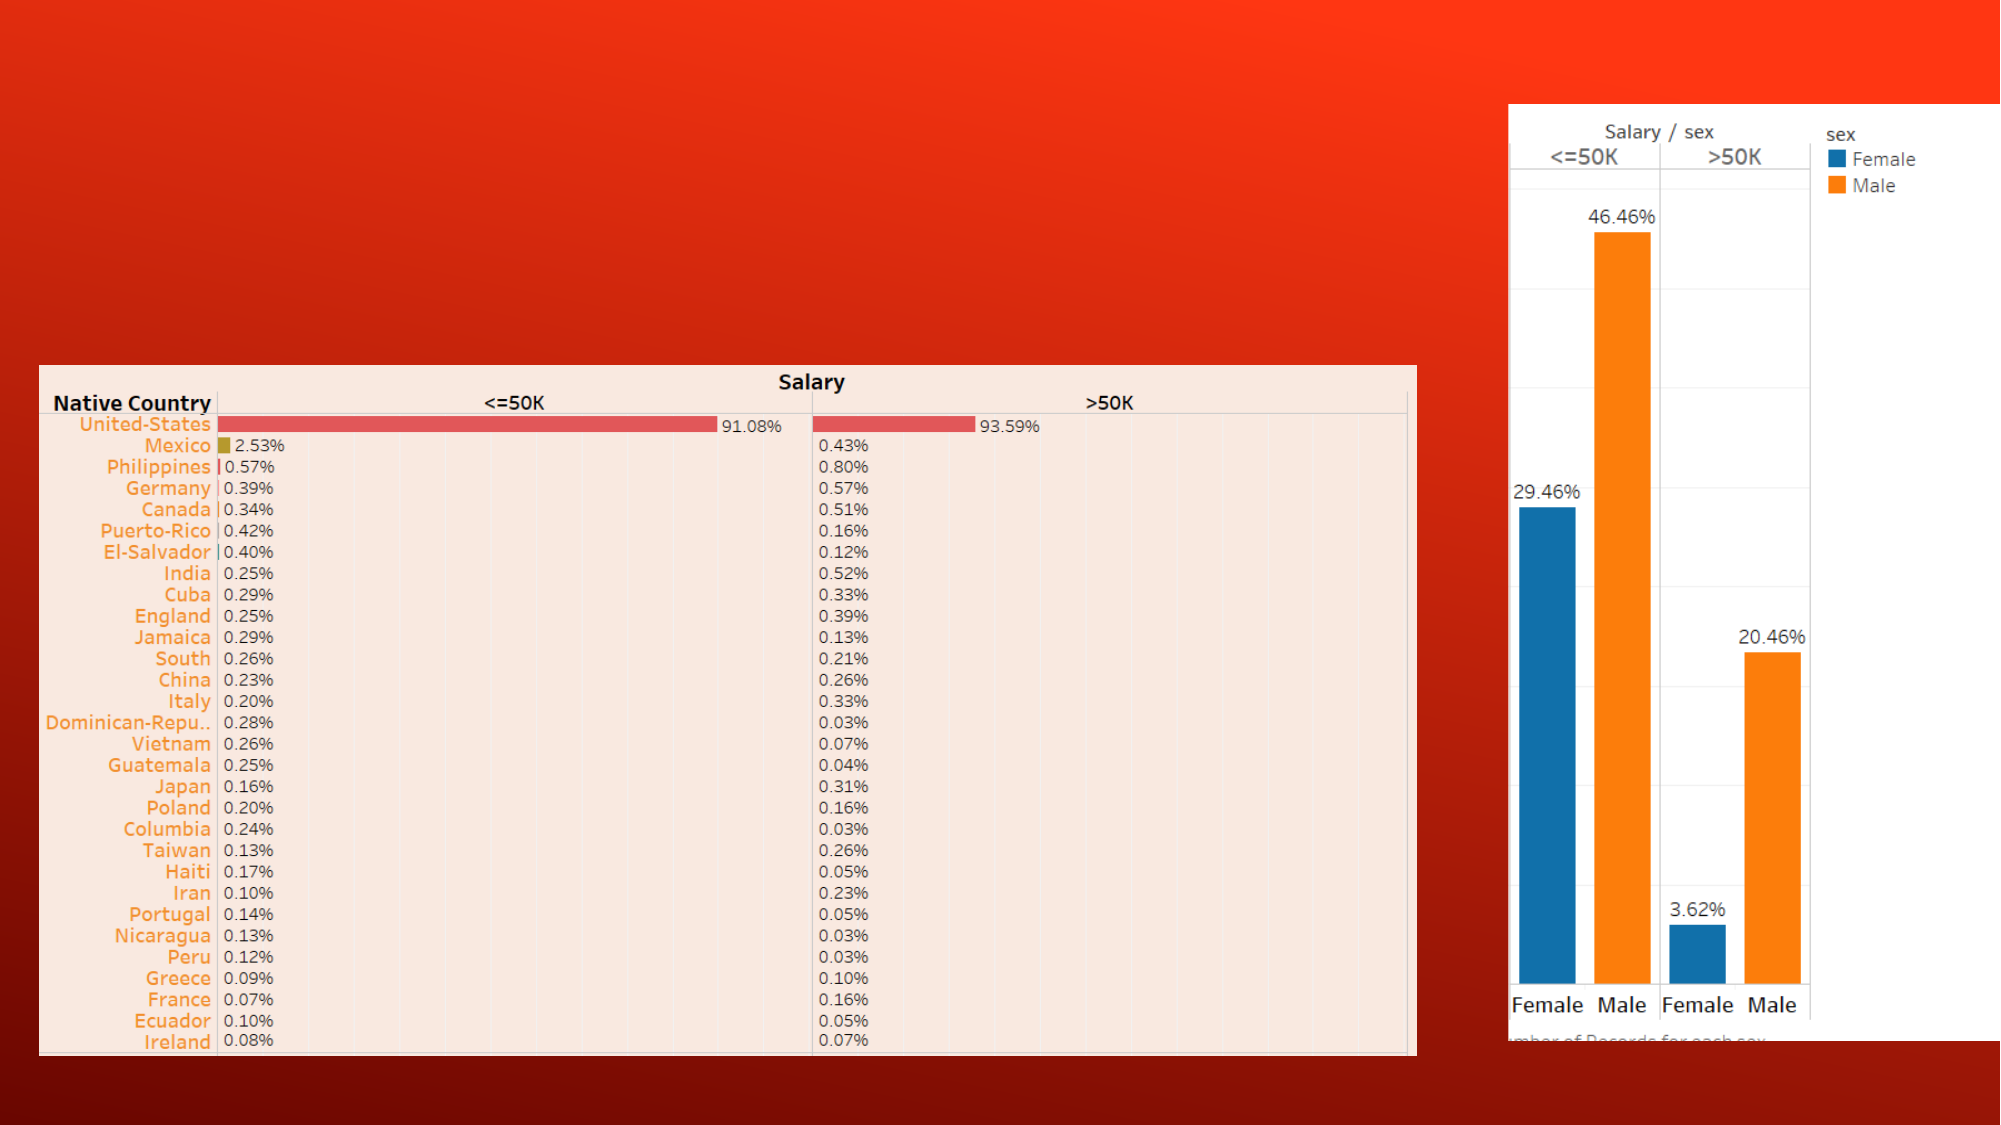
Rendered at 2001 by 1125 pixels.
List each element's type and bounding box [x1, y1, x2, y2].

picture [38, 365, 1418, 1057]
picture [1508, 104, 2000, 1042]
